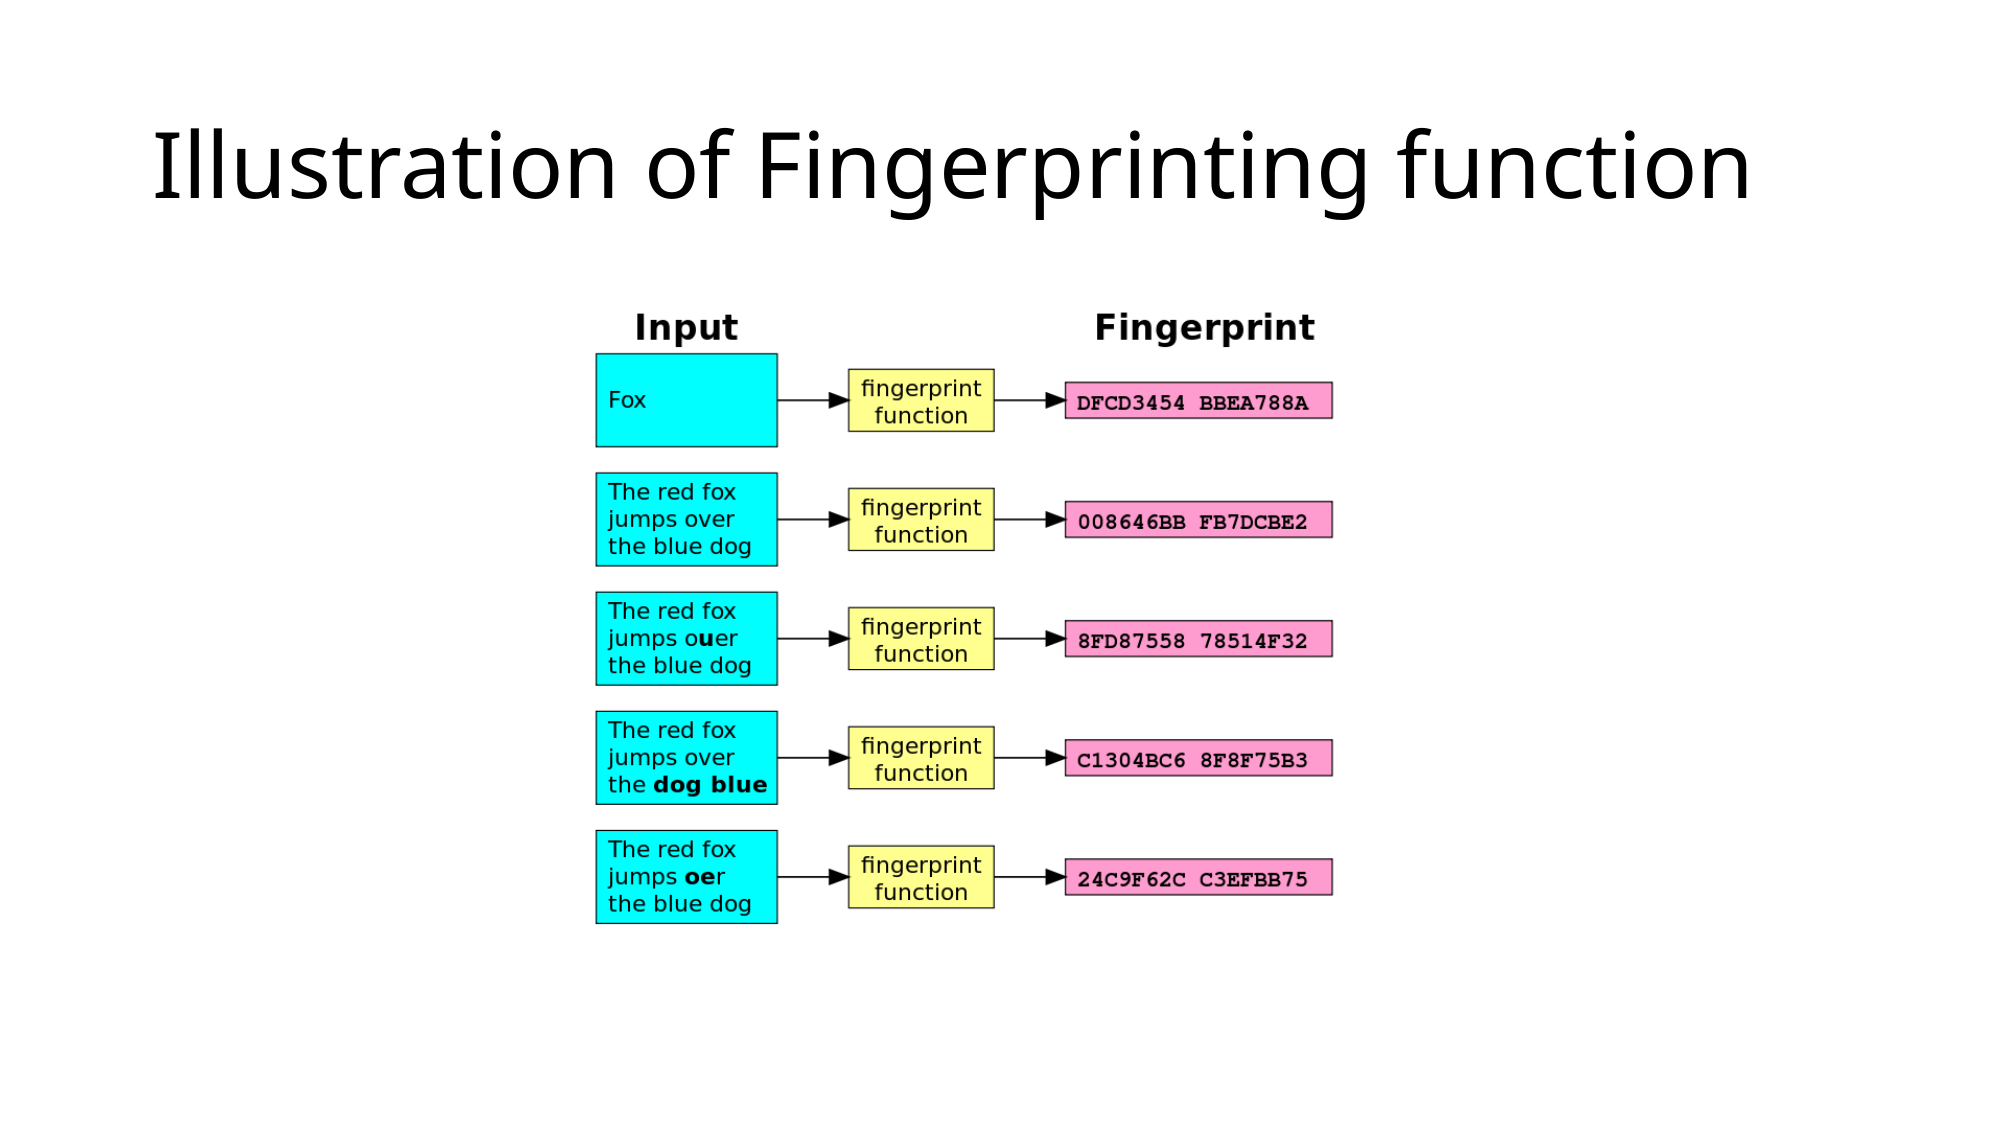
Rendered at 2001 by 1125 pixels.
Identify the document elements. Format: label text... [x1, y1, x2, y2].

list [582, 298, 1418, 1014]
title Illustration of Fingerprinting function [137, 59, 1863, 278]
